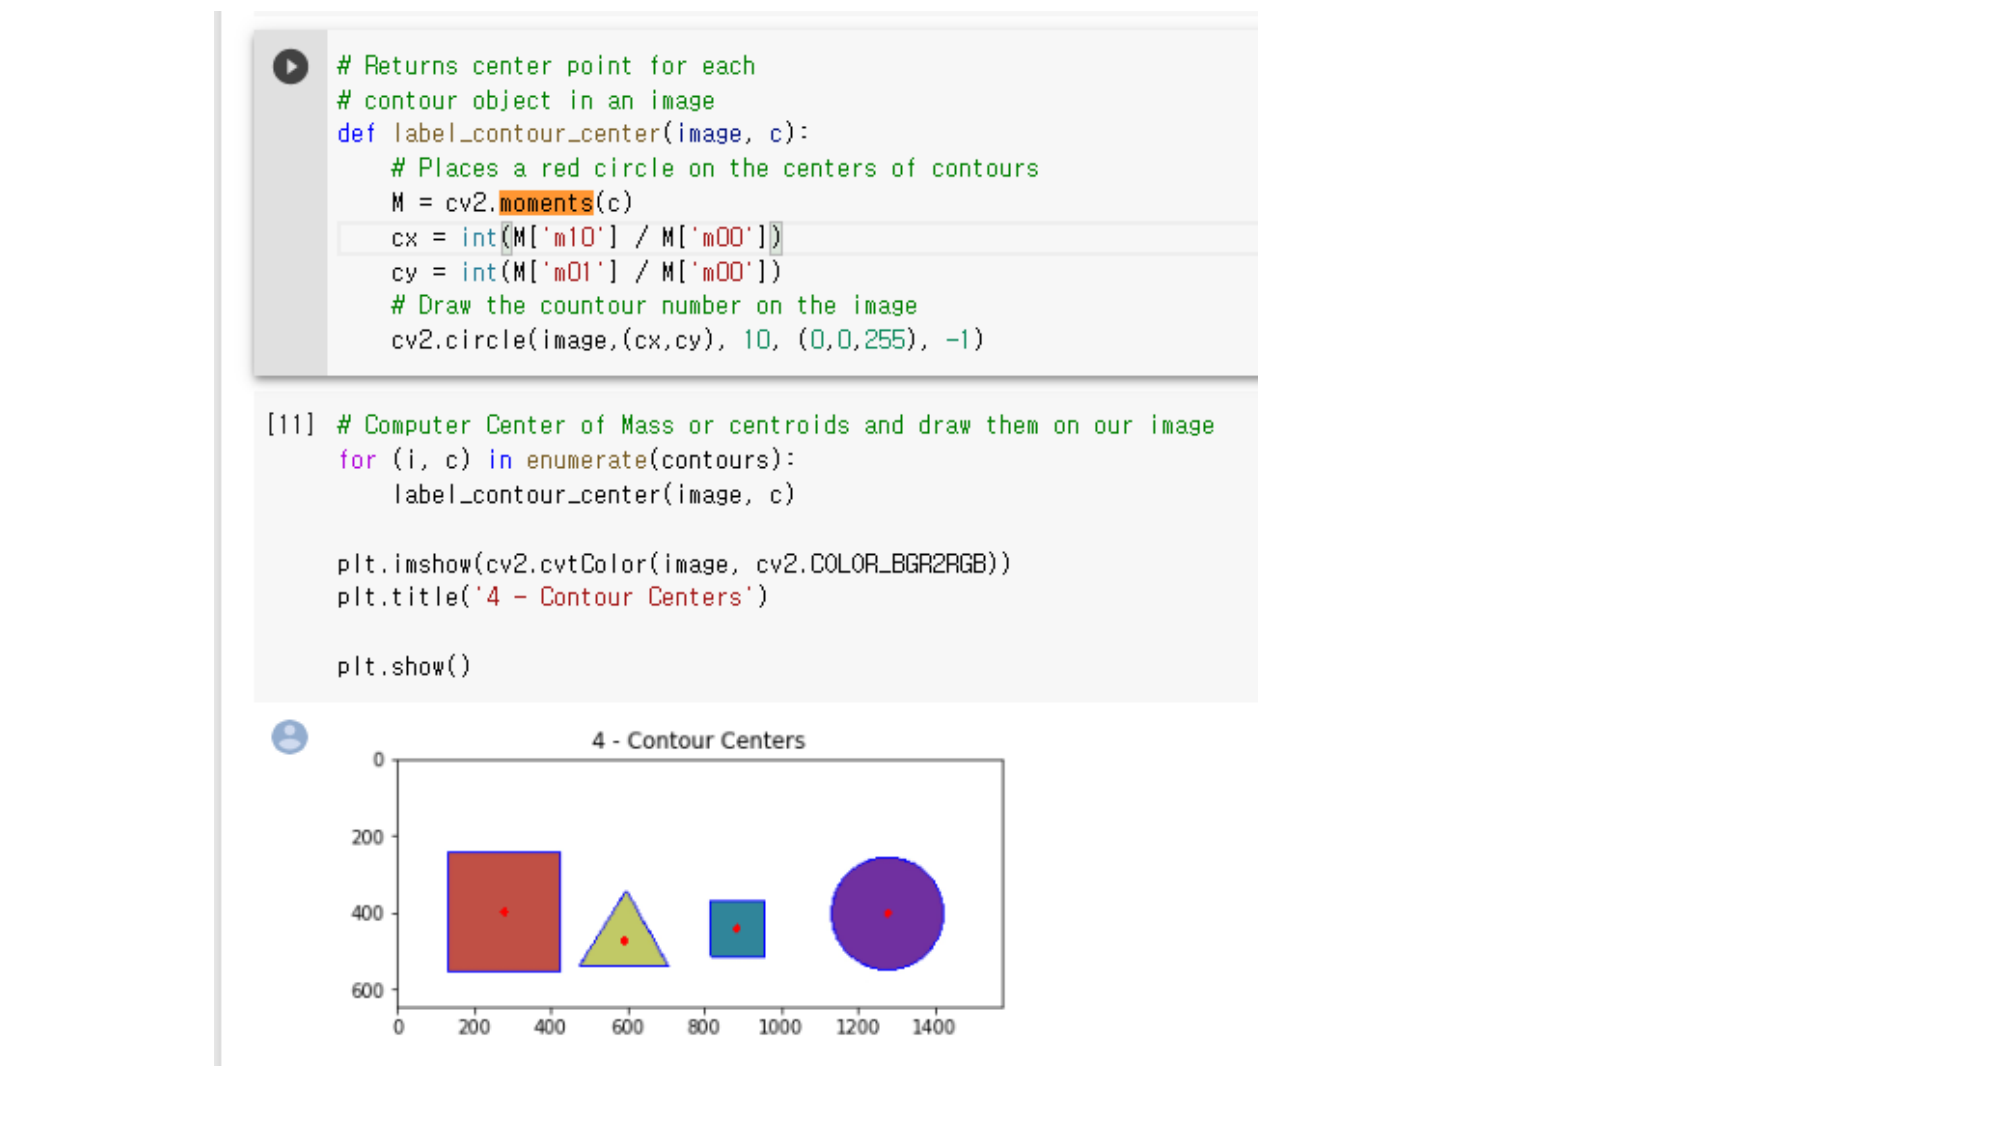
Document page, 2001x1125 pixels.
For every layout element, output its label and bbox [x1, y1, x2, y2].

picture [214, 11, 1258, 1066]
